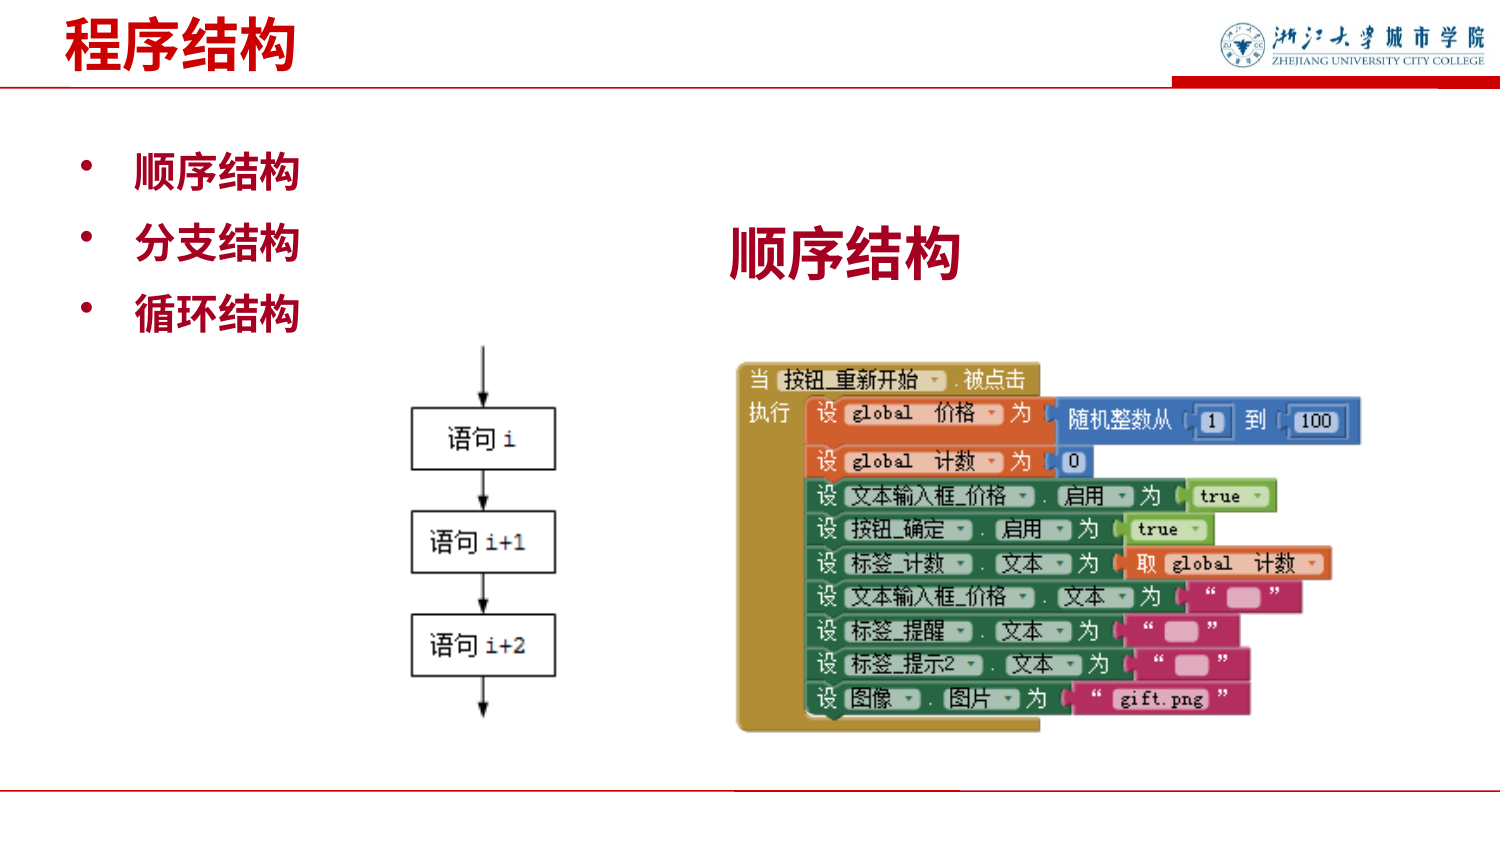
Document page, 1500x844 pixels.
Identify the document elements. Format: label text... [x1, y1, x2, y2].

picture [1210, 5, 1497, 73]
picture [725, 350, 1376, 745]
text_box 顺序结构 分支结构 循环结构 [64, 138, 1388, 345]
title 程序结构 [49, 7, 1400, 80]
picture [324, 338, 642, 741]
text_box 顺序结构 [714, 209, 1069, 295]
